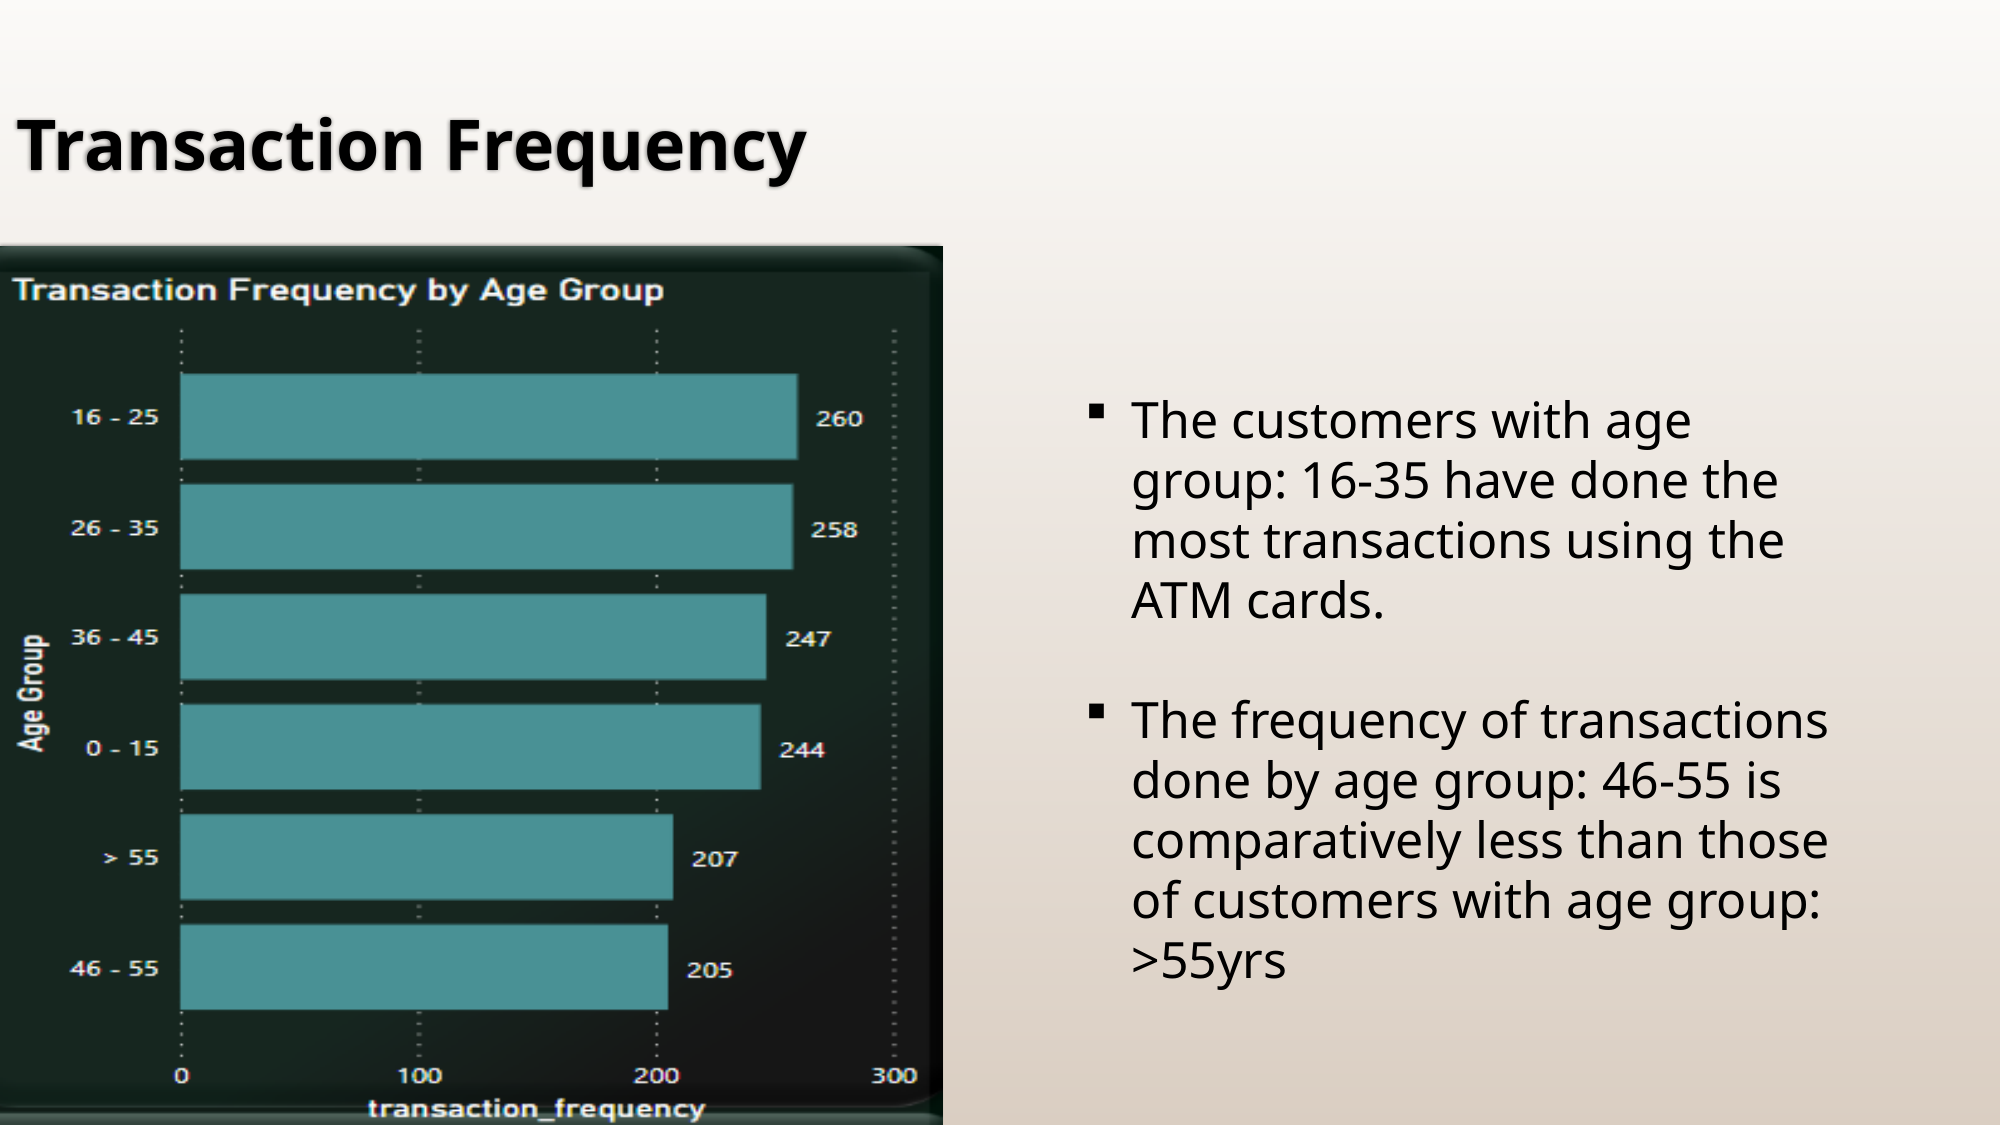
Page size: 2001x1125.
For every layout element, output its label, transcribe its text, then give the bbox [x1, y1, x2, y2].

text_box The customers with age group: 16-35 have done the most transactions using the ATM cards. The frequency of transactions done by age group: 46-55 is comparatively less than those of customers with age group: >55yrs [1070, 380, 1876, 1056]
title Transaction Frequency [0, 62, 825, 223]
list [0, 245, 943, 1125]
